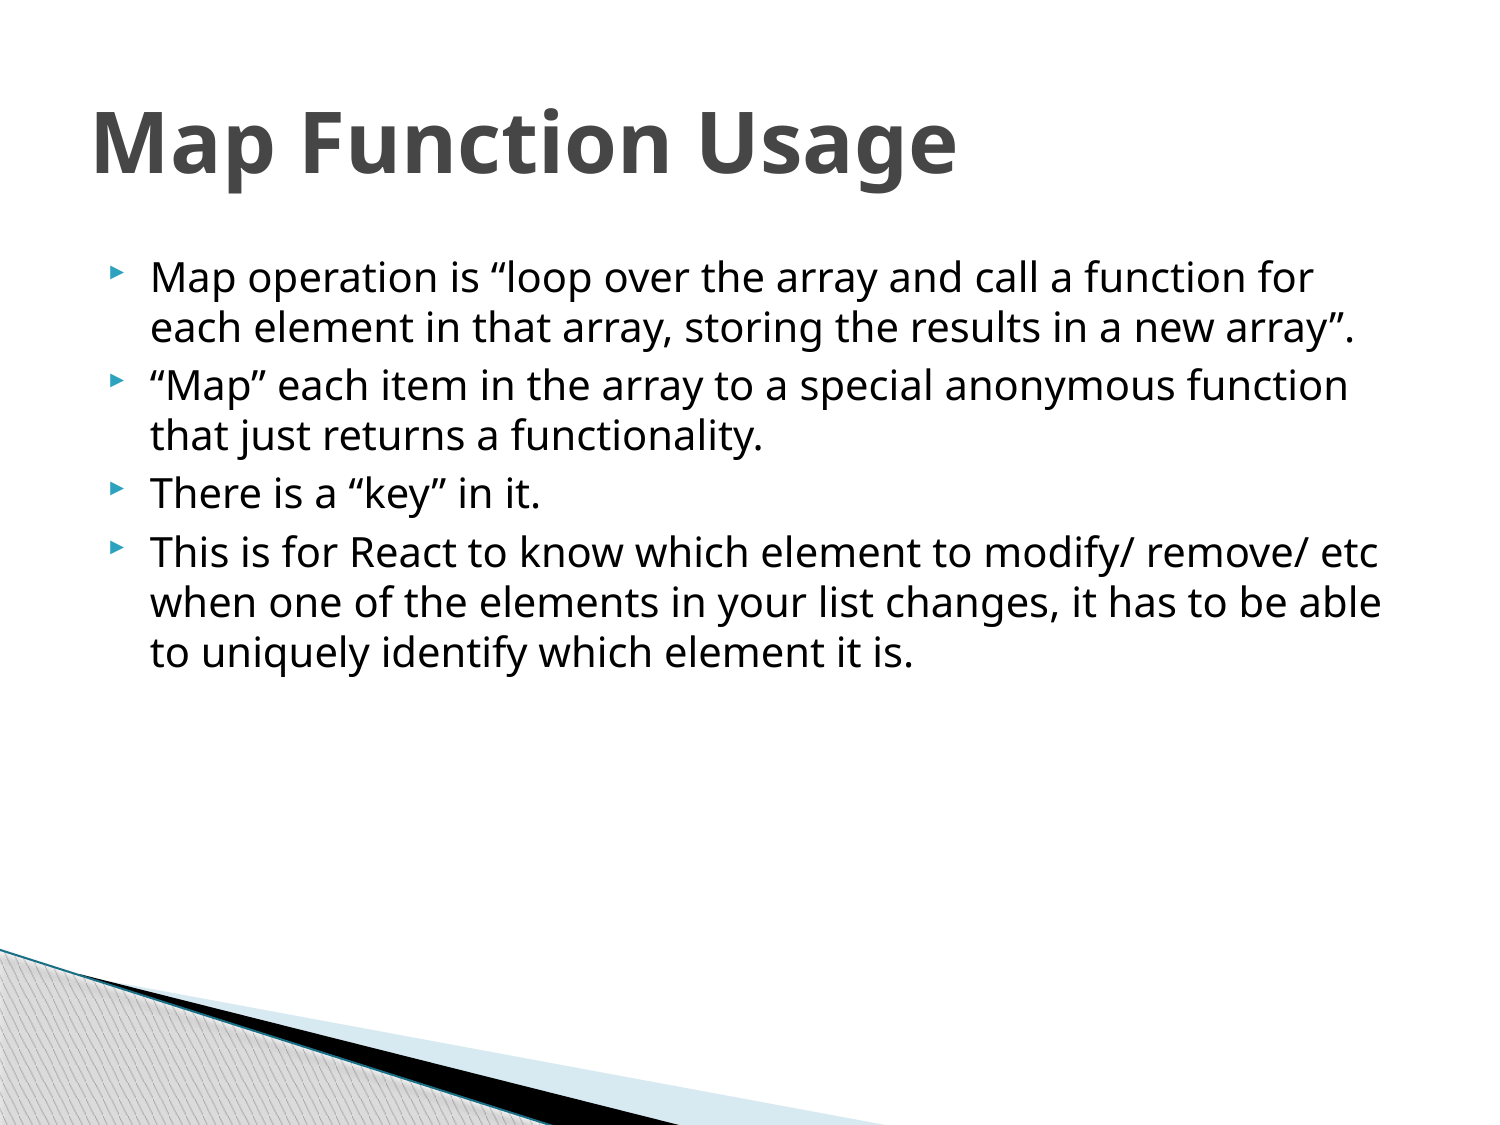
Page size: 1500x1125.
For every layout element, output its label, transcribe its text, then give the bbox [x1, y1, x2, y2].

title Map Function Usage [75, 45, 1425, 233]
list Map operation is “loop over the array and call a function for each element in that array, storing the results in a new array”. “Map” each item in the array to a special anonymous function that just returns a functionality. There is a “key” in it. This is for React to know which element to modify/ remove/ etc when one of the elements in your list changes, it has to be able to uniquely identify which element it is. [75, 242, 1425, 986]
